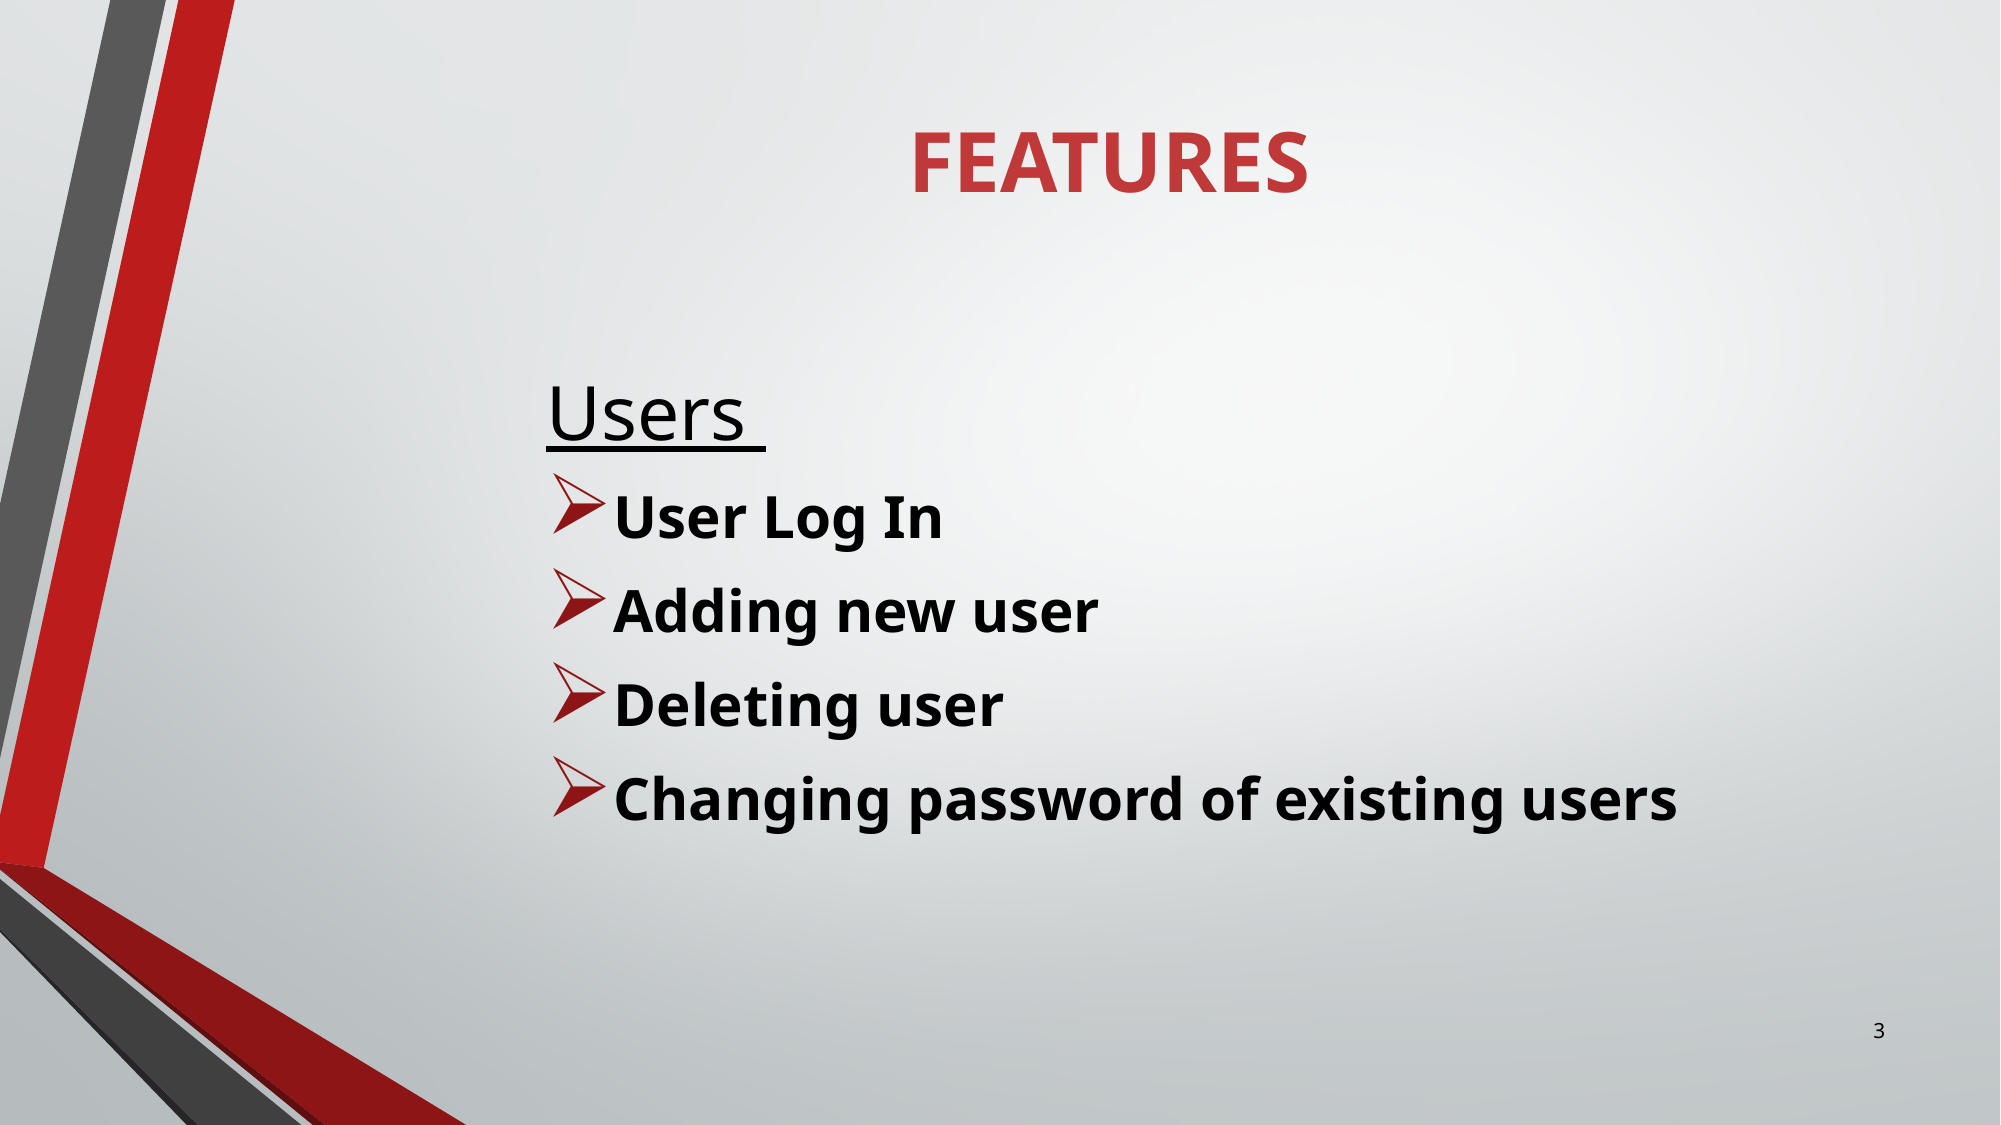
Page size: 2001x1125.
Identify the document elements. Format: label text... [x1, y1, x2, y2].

list Users User Log In Adding new user Deleting user Changing password of existing users [531, 637, 1982, 1032]
slide_number 3 [1806, 1002, 1900, 1062]
title Features [611, 71, 1607, 248]
